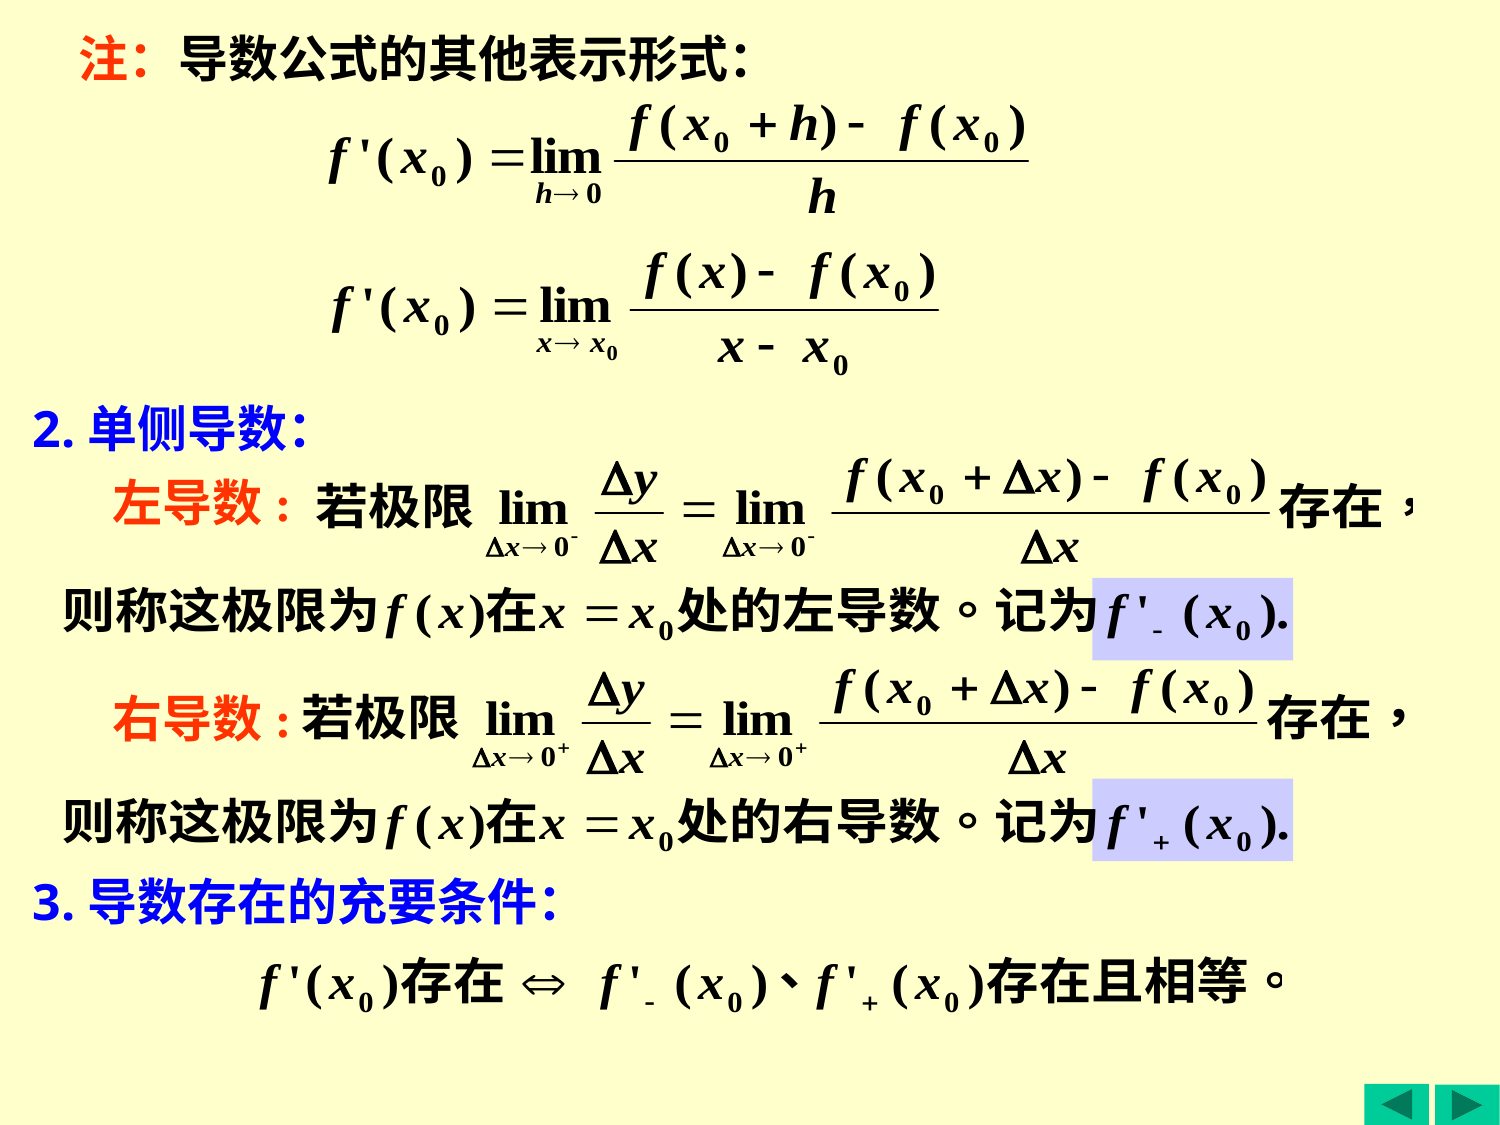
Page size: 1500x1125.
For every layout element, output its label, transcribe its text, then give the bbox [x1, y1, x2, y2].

text_box 3.导数存在的充要条件： [17, 863, 632, 998]
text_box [59, 20, 1038, 387]
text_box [240, 946, 1282, 1025]
text_box 2.单侧导数： [17, 389, 420, 465]
slide_number [1169, 1024, 1483, 1101]
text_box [57, 443, 1413, 864]
